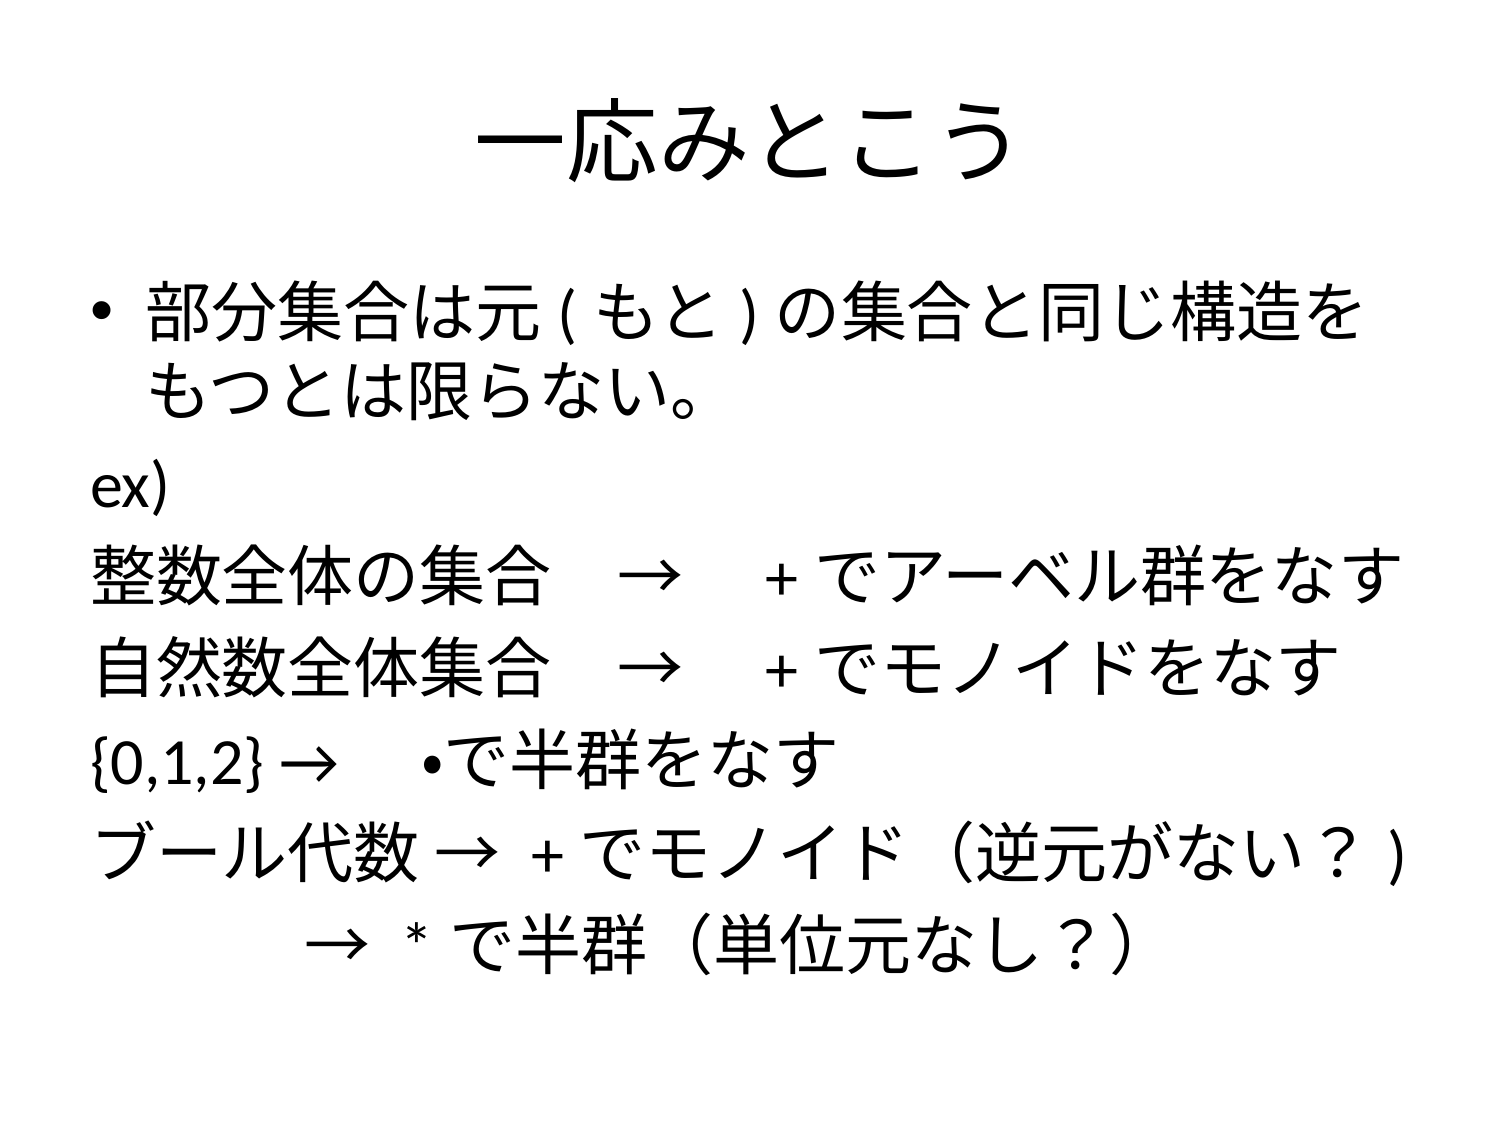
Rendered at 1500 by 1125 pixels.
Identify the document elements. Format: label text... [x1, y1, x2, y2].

title 一応みとこう [75, 45, 1425, 233]
list 部分集合は元(もと)の集合と同じ構造をもつとは限らない。 ex) 整数全体の集合 → +でアーベル群をなす 自然数全体集合 → +でモノイドをなす {0,1,2} → ・で半群をなす ブール代数 → +でモノイド（逆元がない？) → *で半群（単位元なし？） [75, 262, 1425, 1005]
